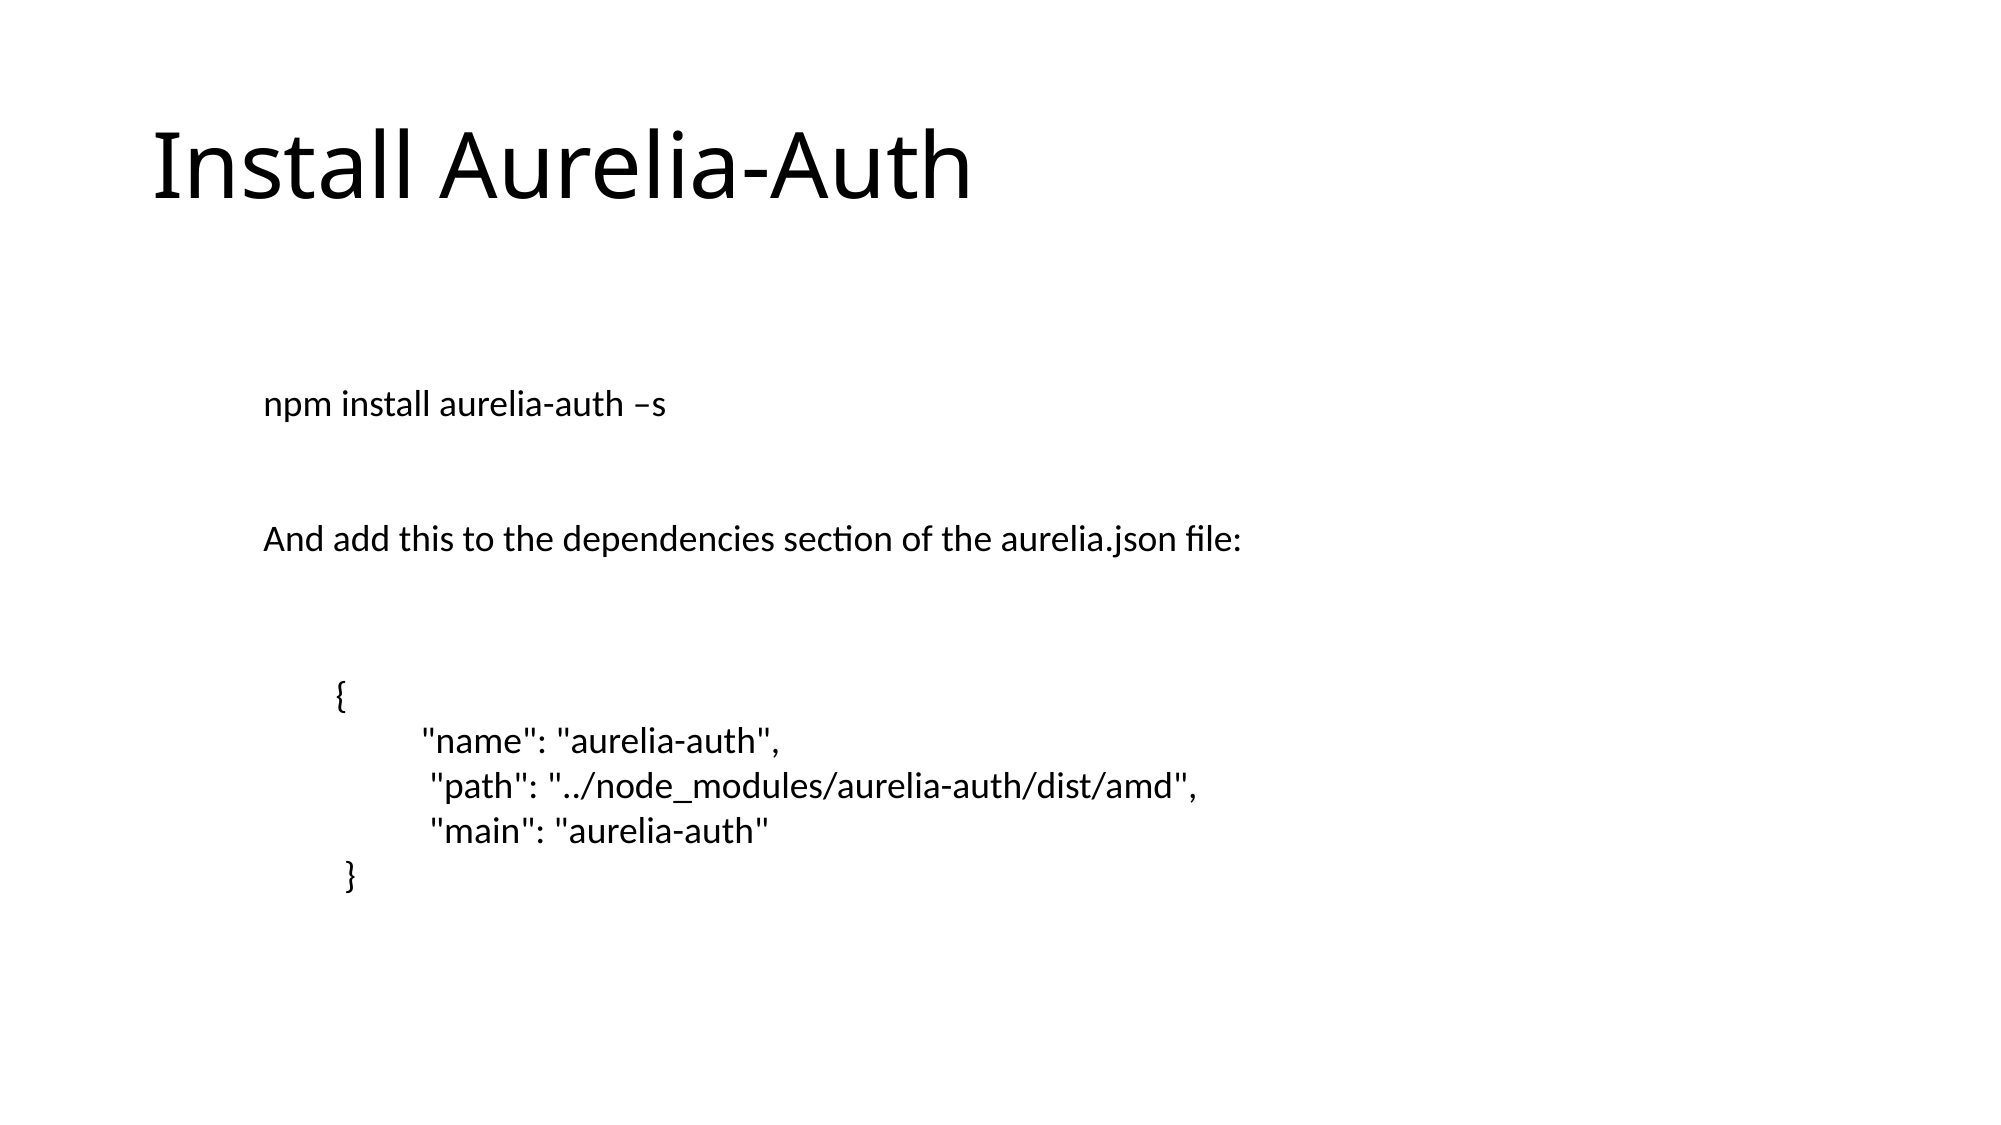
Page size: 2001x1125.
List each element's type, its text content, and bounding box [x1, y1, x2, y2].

text_box { "name": "aurelia-auth", "path": "../node_modules/aurelia-auth/dist/amd", "main": "aurelia-auth" } [320, 663, 1214, 903]
text_box npm install aurelia-auth –s And add this to the dependencies section of the aurelia.json file: [248, 371, 1259, 567]
title Install Aurelia-Auth [137, 59, 1863, 278]
